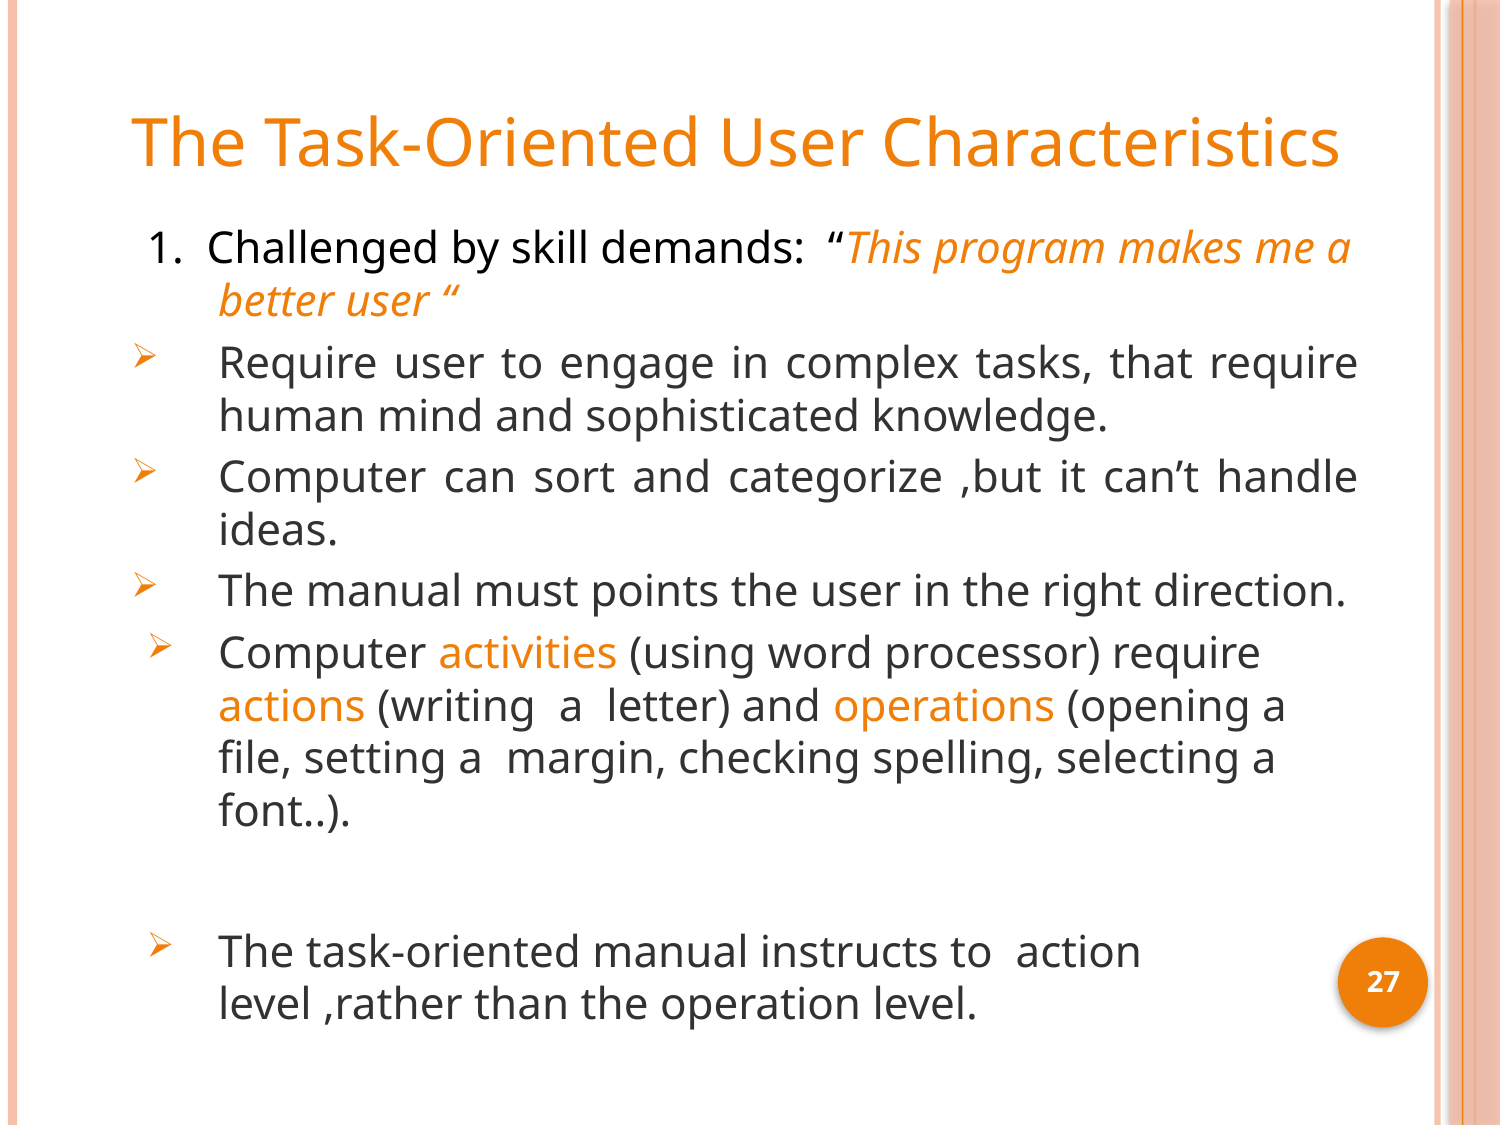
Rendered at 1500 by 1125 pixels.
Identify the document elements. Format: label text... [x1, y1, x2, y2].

list 1. Challenged by skill demands: “This program makes me a better user “ Require user to engage in complex tasks, that require human mind and sophisticated knowledge. Computer can sort and categorize ,but it can’t handle ideas. The manual must points the user in the right direction. Computer activities (using word processor) require actions (writing a letter) and operations (opening a file, setting a margin, checking spelling, selecting a font..). The task-oriented manual instructs to action level ,rather than the operation level. [75, 212, 1375, 1088]
title The Task-Oriented User Characteristics [75, 0, 1400, 188]
slide_number 27 [1333, 940, 1434, 1027]
